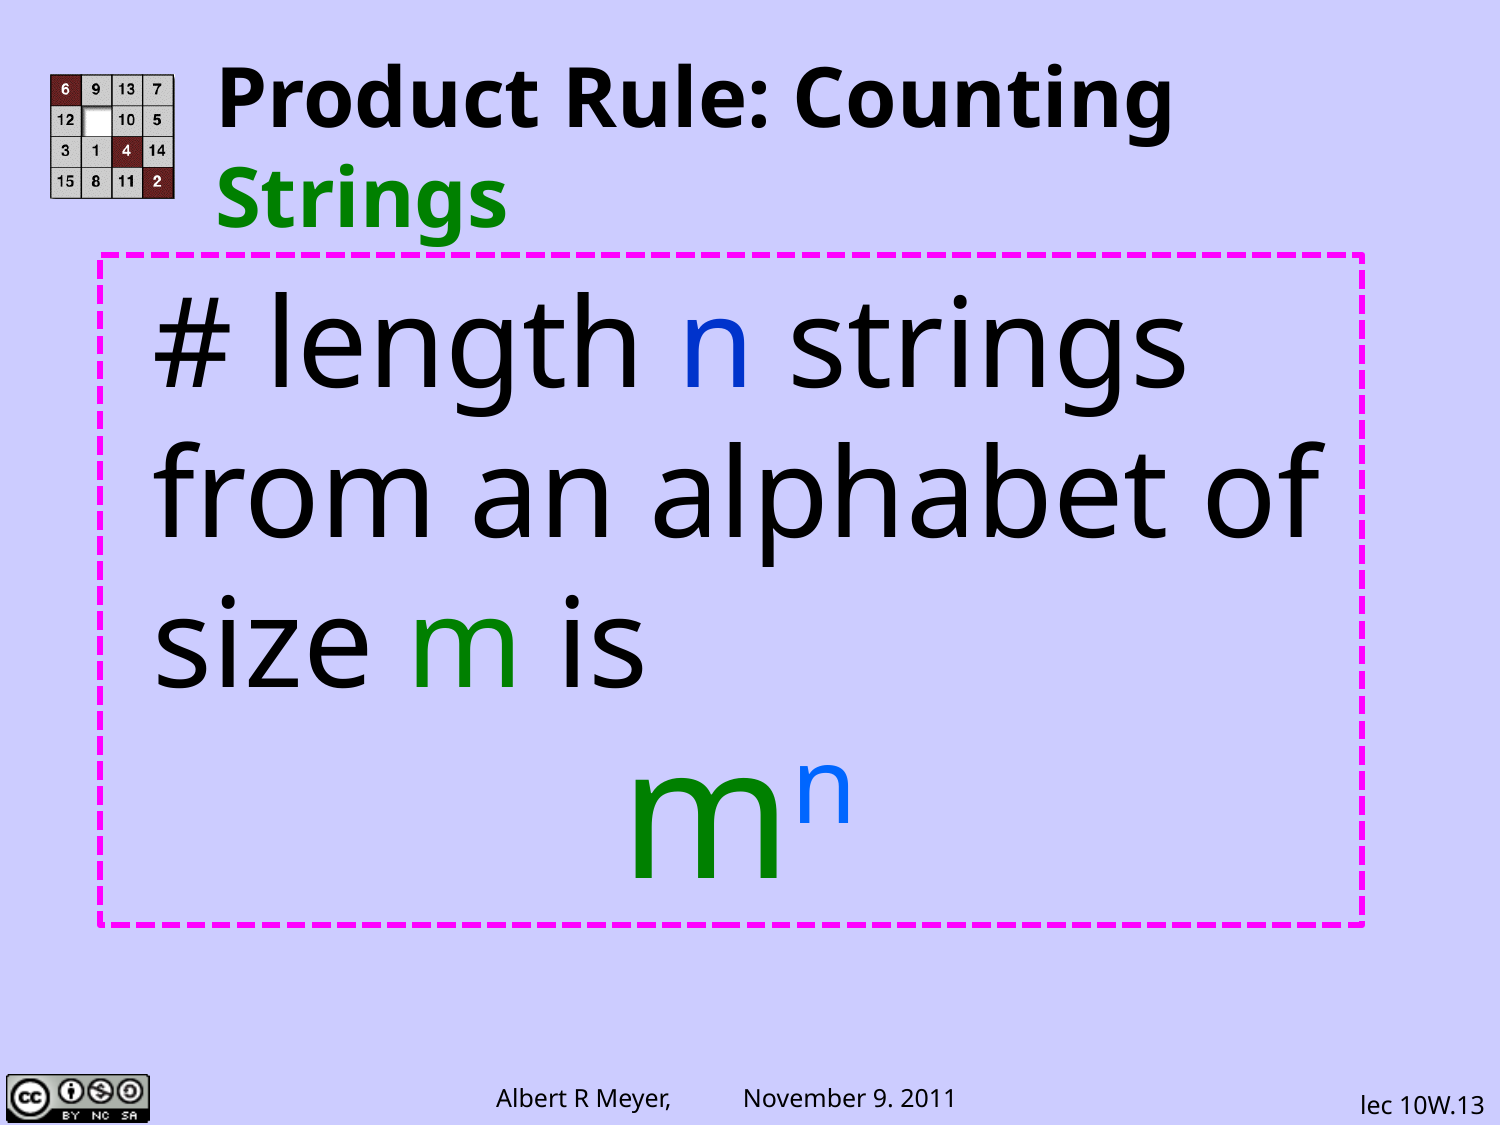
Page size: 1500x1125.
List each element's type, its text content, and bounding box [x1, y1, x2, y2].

slide_number lec 10W.13 [1249, 1082, 1500, 1125]
title Product Rule: Counting Strings [199, 49, 1476, 238]
picture [6, 1074, 150, 1123]
picture [50, 74, 175, 199]
text_box [99, 254, 1363, 925]
